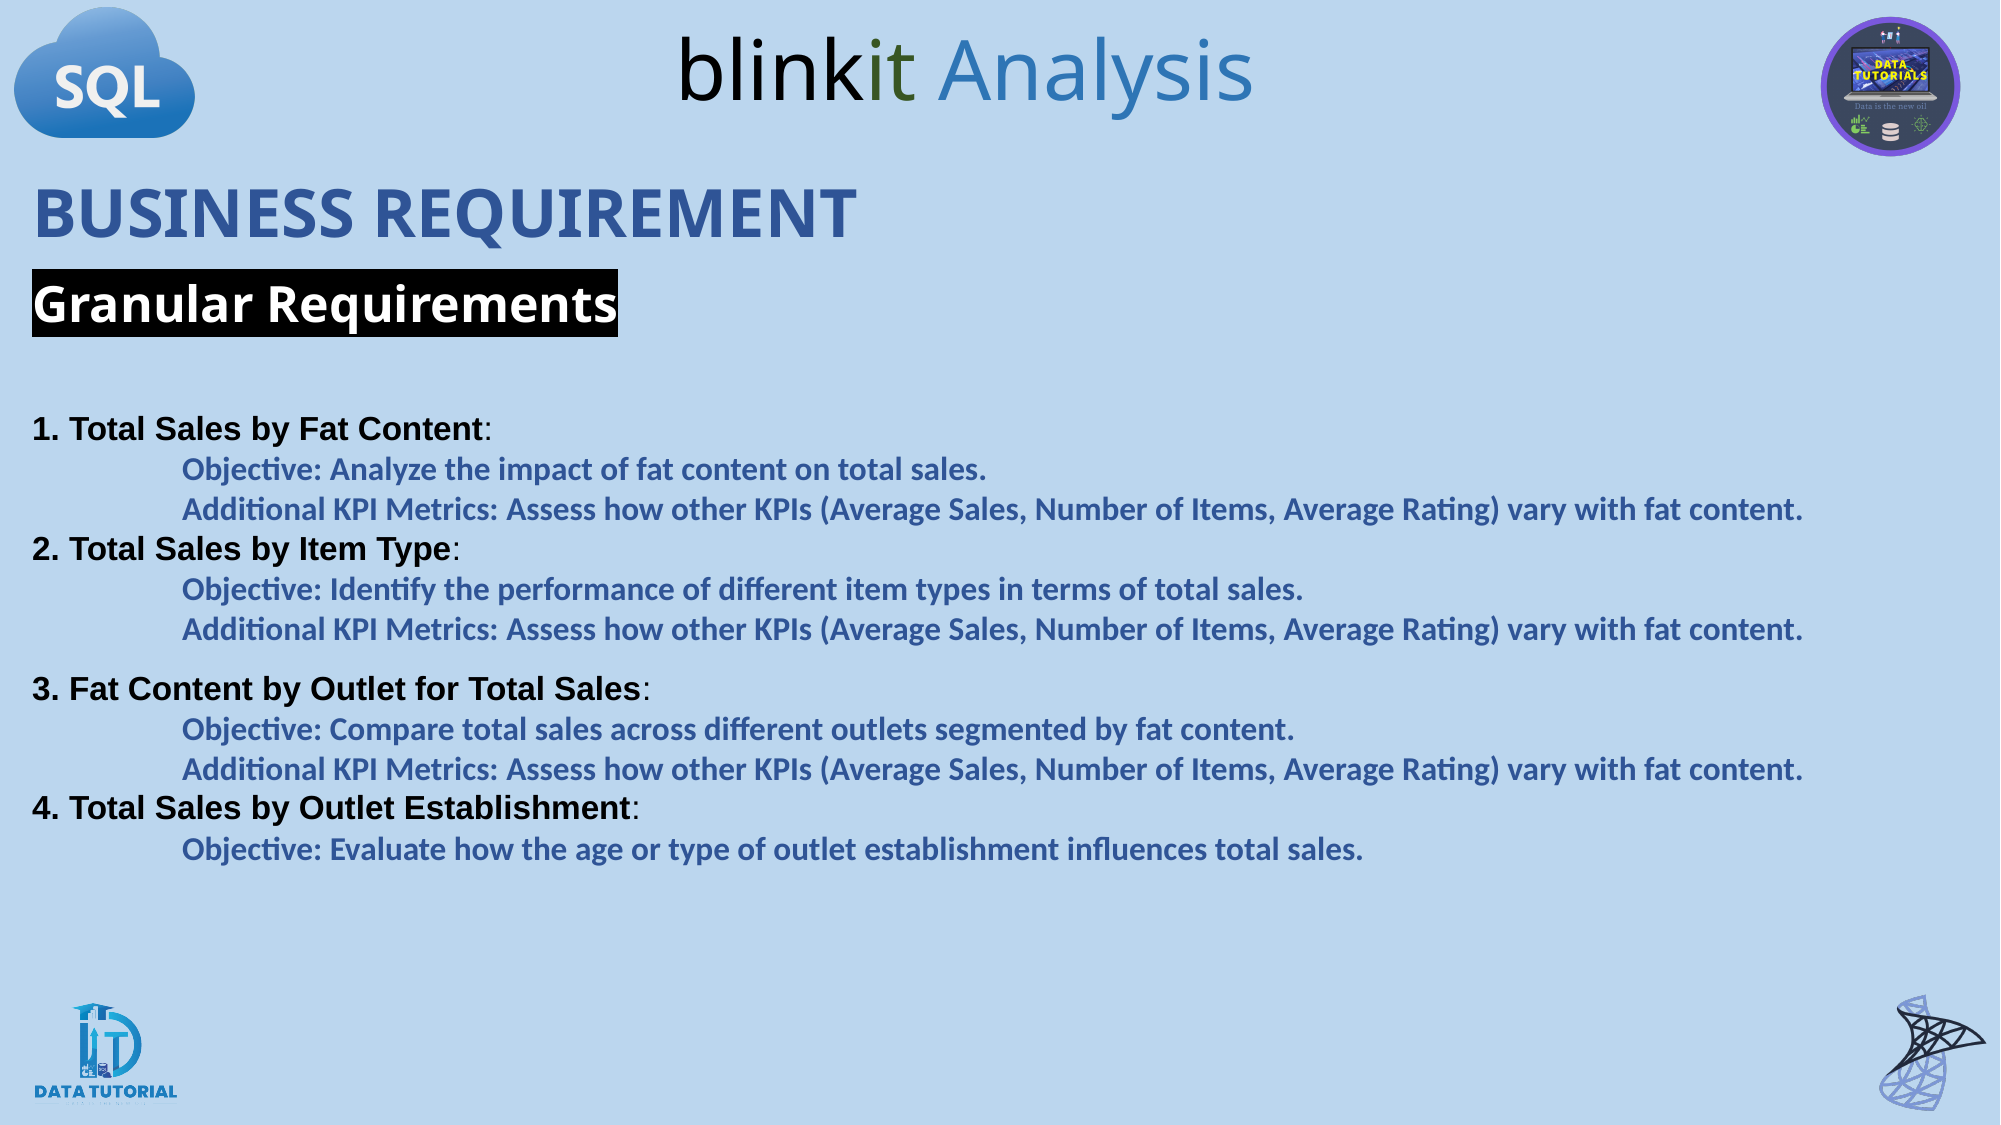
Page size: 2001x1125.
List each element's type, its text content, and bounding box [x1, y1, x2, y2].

picture [35, 1002, 177, 1106]
picture [1753, 0, 2000, 224]
text_box blinkit Analysis [660, 19, 1340, 116]
picture [1861, 986, 2000, 1125]
picture [14, 6, 195, 138]
text_box 1. Total Sales by Fat Content: Objective: Analyze the impact of fat content on total sales. Additional KPI Metrics: Assess how other KPIs (Average Sales, Number of Items, Average Rating) vary with fat content. 2. Total Sales by Item Type: Objective: Identify the performance of different item types in terms of total sales. Additional KPI Metrics: Assess how other KPIs (Average Sales, Number of Items, Average Rating) vary with fat content. 3. Fat Content by Outlet for Total Sales: Objective: Compare total sales across different outlets segmented by fat content. Additional KPI Metrics: Assess how other KPIs (Average Sales, Number of Items, Average Rating) vary with fat content. 4. Total Sales by Outlet Establishment: Objective: Evaluate how the age or type of outlet establishment influences total sales. [17, 400, 1849, 875]
text_box Granular Requirements [17, 254, 957, 351]
text_box BUSINESS REQUIREMENT [17, 162, 957, 254]
